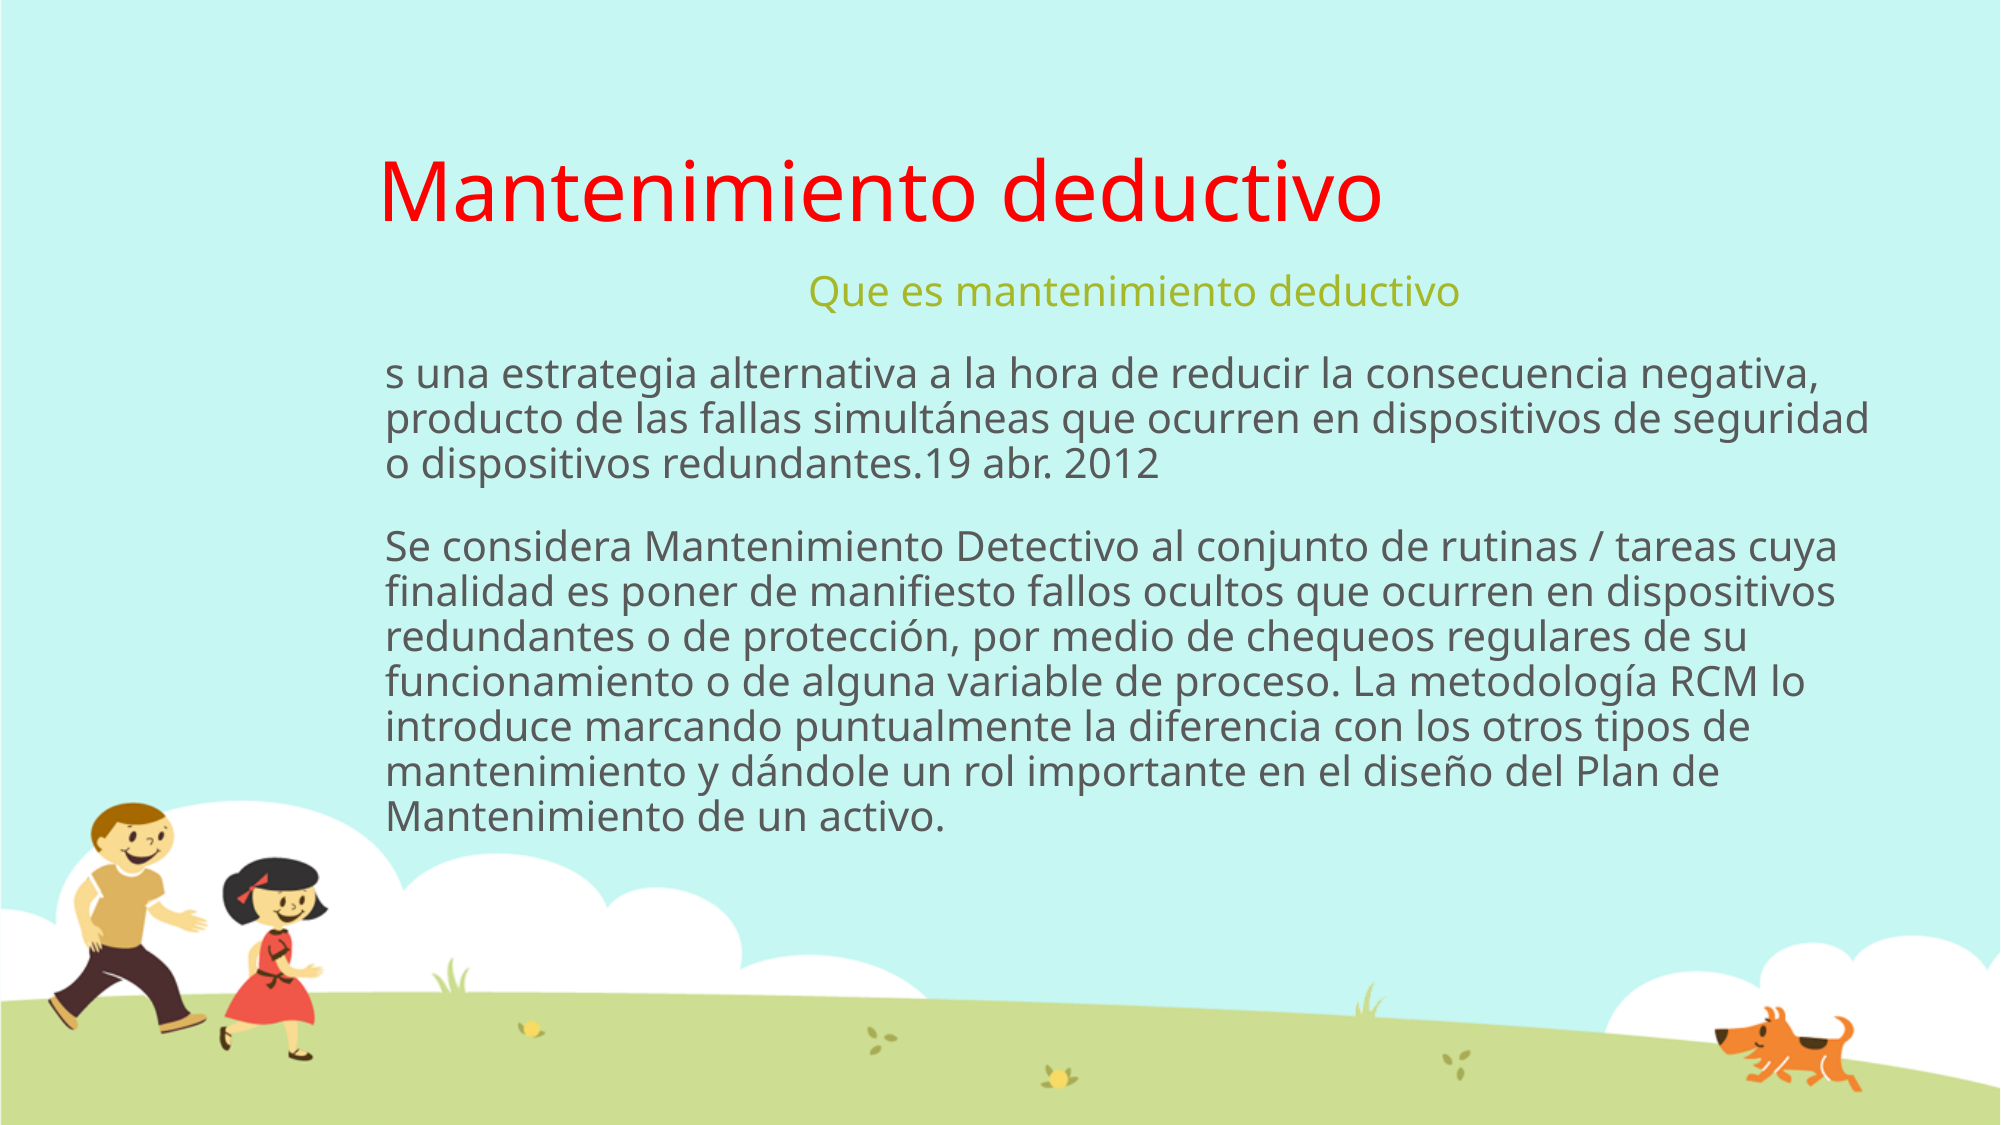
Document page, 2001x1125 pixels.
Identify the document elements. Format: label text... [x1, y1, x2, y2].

title Mantenimiento deductivo [362, 50, 1900, 247]
list Que es mantenimiento deductivo s una estrategia alternativa a la hora de reducir la consecuencia negativa, producto de las fallas simultáneas que ocurren en dispositivos de seguridad o dispositivos redundantes.19 abr. 2012 Se considera Mantenimiento Detectivo al conjunto de rutinas / tareas cuya finalidad es poner de manifiesto fallos ocultos que ocurren en dispositivos redundantes o de protección, por medio de chequeos regulares de su funcionamiento o de alguna variable de proceso. La metodología RCM lo introduce marcando puntualmente la diferencia con los otros tipos de mantenimiento y dándole un rol importante en el diseño del Plan de Mantenimiento de un activo. [362, 262, 1900, 938]
picture [0, 0, 2001, 1125]
